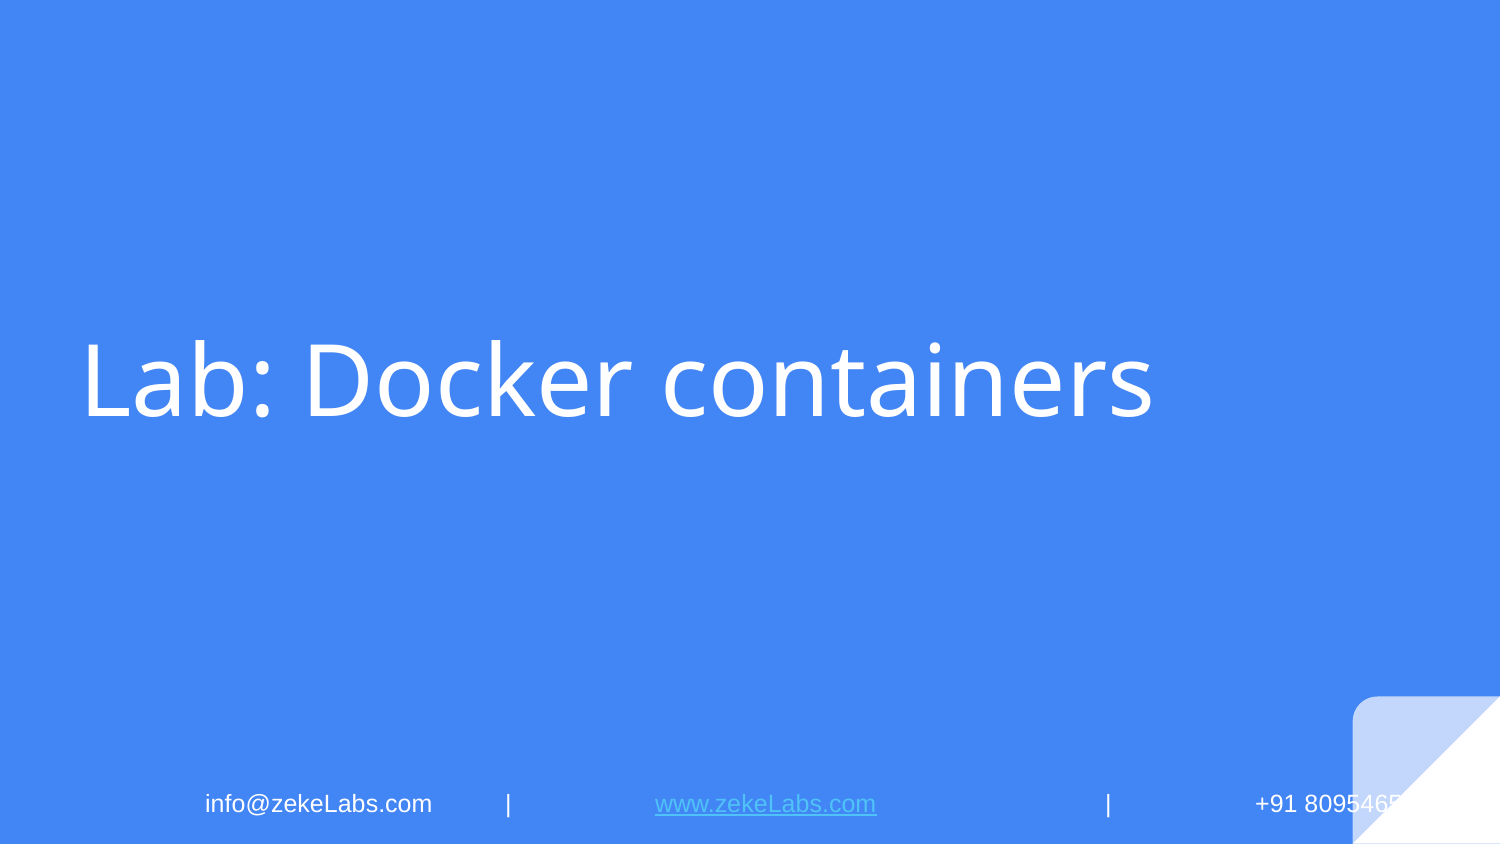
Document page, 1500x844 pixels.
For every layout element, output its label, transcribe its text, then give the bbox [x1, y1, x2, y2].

title Lab: Docker containers [64, 298, 1413, 452]
text_box info@zekeLabs.com | www.zekeLabs.com | +91 8095465880 [0, 772, 1500, 844]
